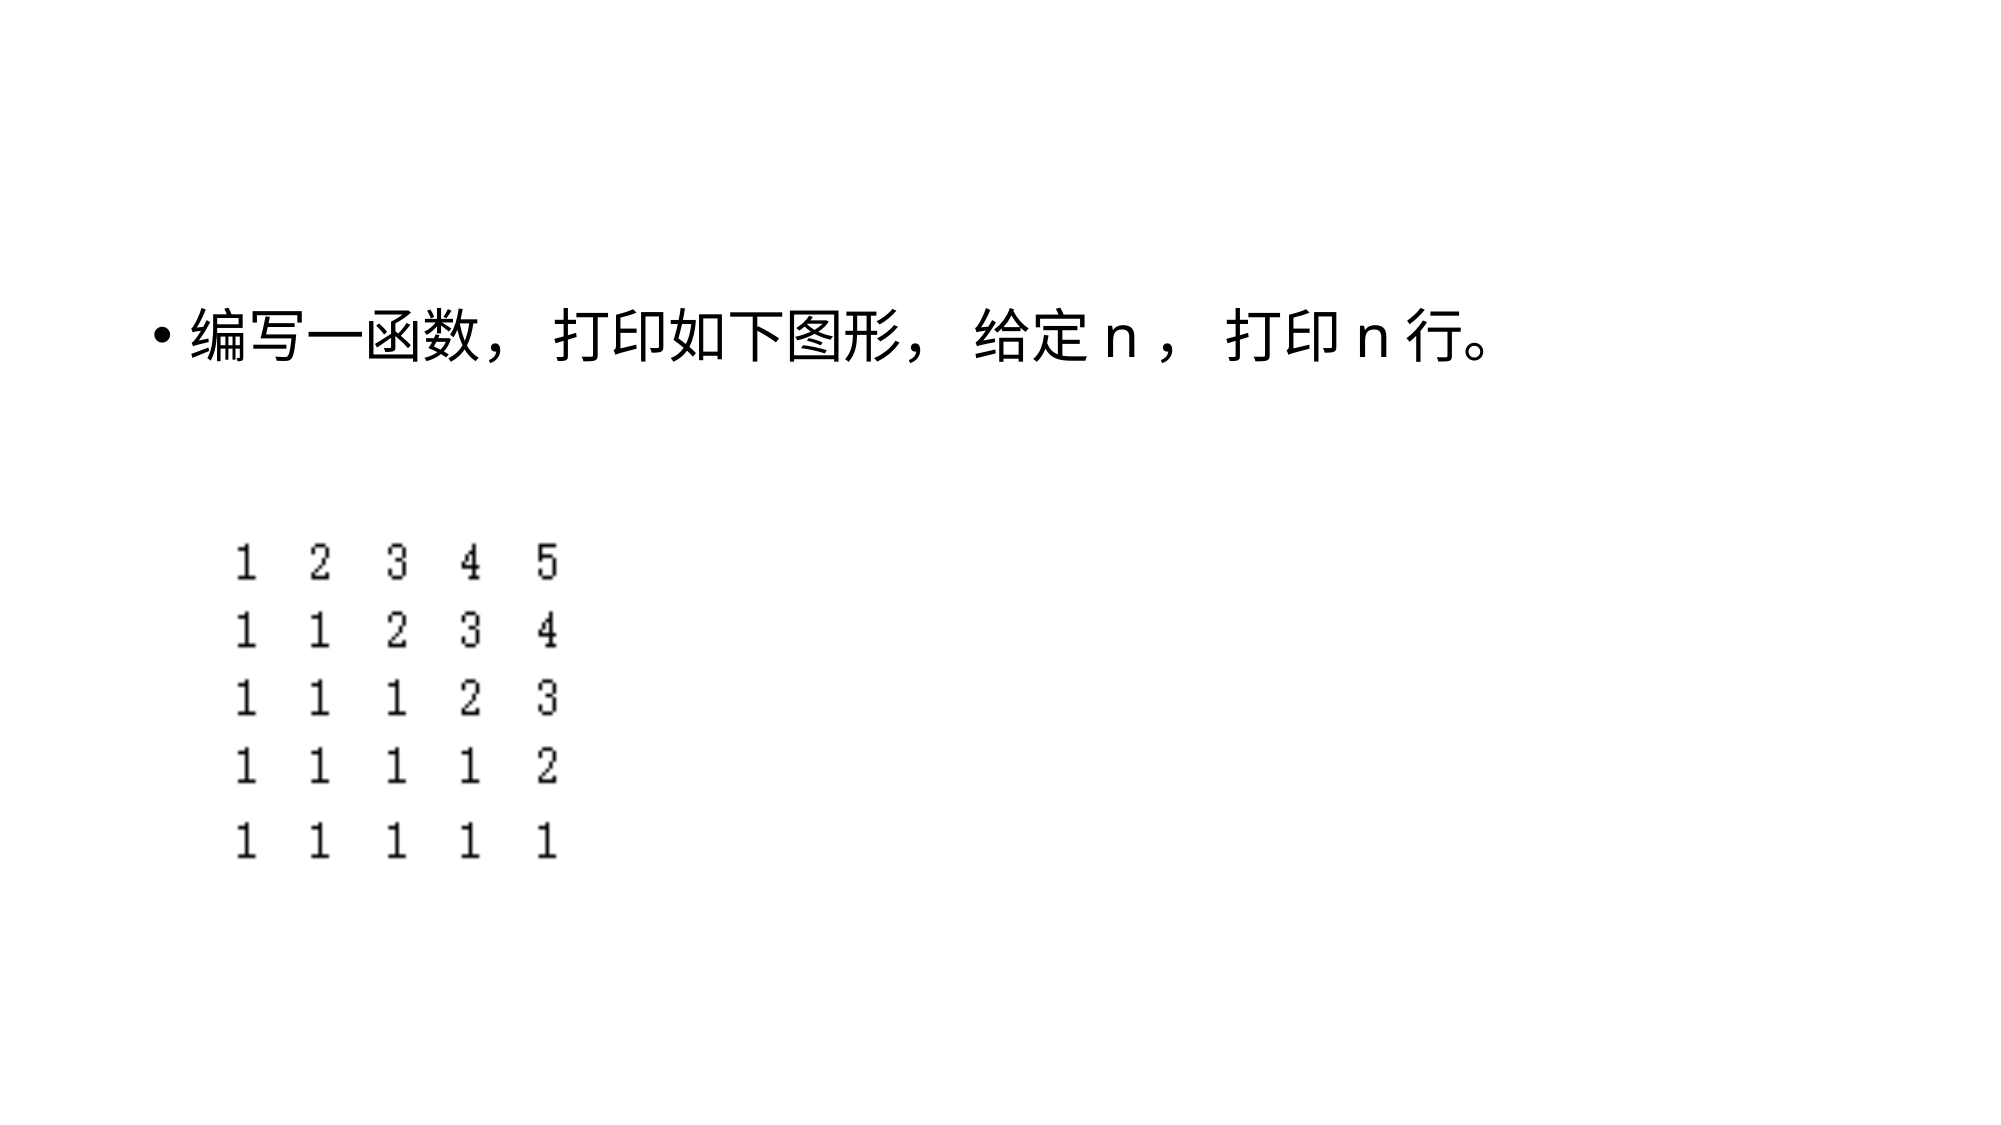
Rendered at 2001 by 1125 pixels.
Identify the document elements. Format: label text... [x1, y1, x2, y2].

list 编写一函数， 打印如下图形， 给定n， 打印n行。 [137, 299, 1863, 1014]
picture [131, 420, 767, 1070]
